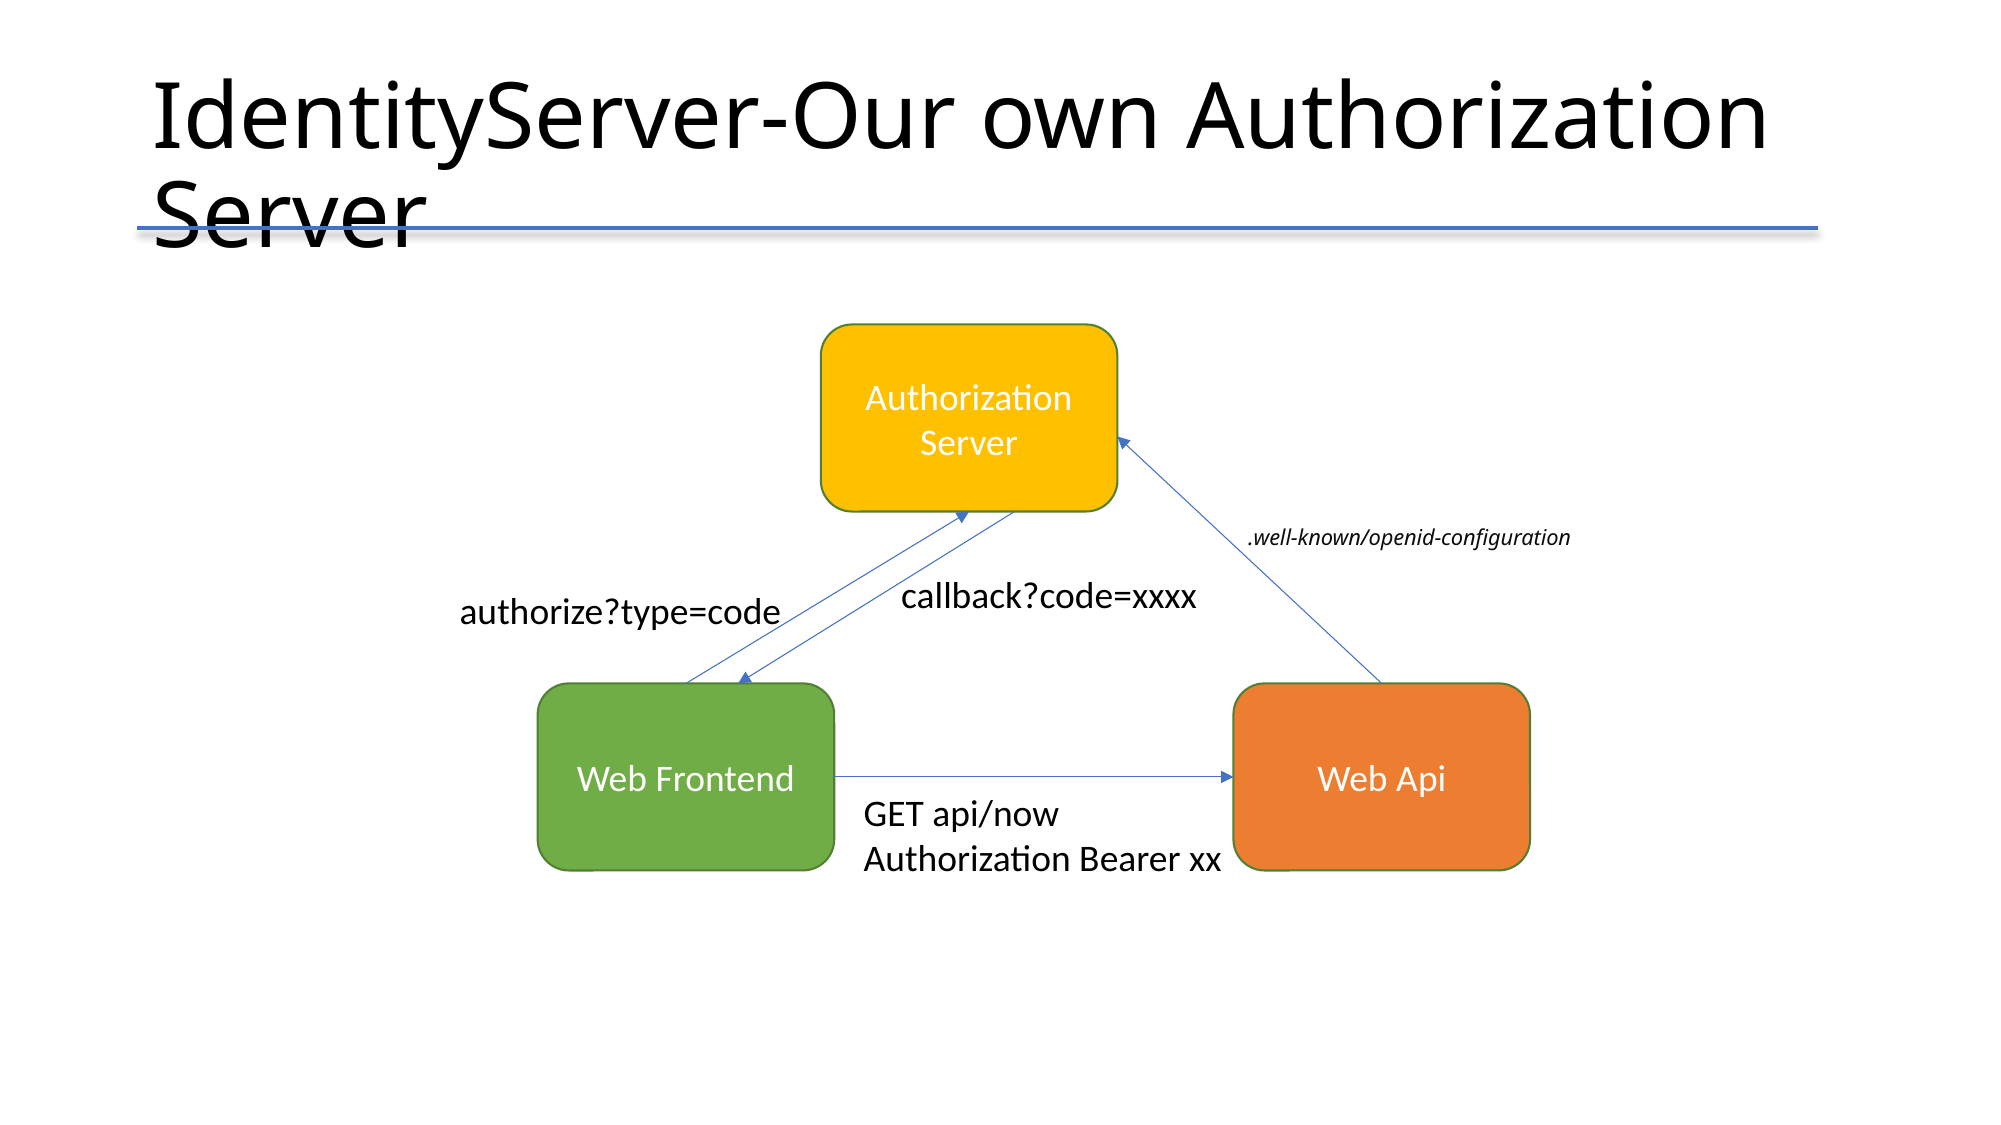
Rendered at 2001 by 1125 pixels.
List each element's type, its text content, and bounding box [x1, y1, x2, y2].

text_box GET api/now Authorization Bearer xx [849, 781, 1239, 887]
text_box callback?code=xxxx [1015, 563, 1117, 624]
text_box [685, 511, 738, 684]
text_box Authorization Server [819, 323, 1119, 513]
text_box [738, 511, 1015, 684]
text_box Web Api [1232, 682, 1532, 872]
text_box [1117, 436, 1382, 684]
title IdentityServer-Our own Authorization Server [137, 59, 1863, 278]
text_box Web Frontend [536, 682, 836, 872]
text_box authorize?type=code [444, 579, 685, 640]
text_box .well-known/openid-configuration [1382, 516, 1623, 558]
